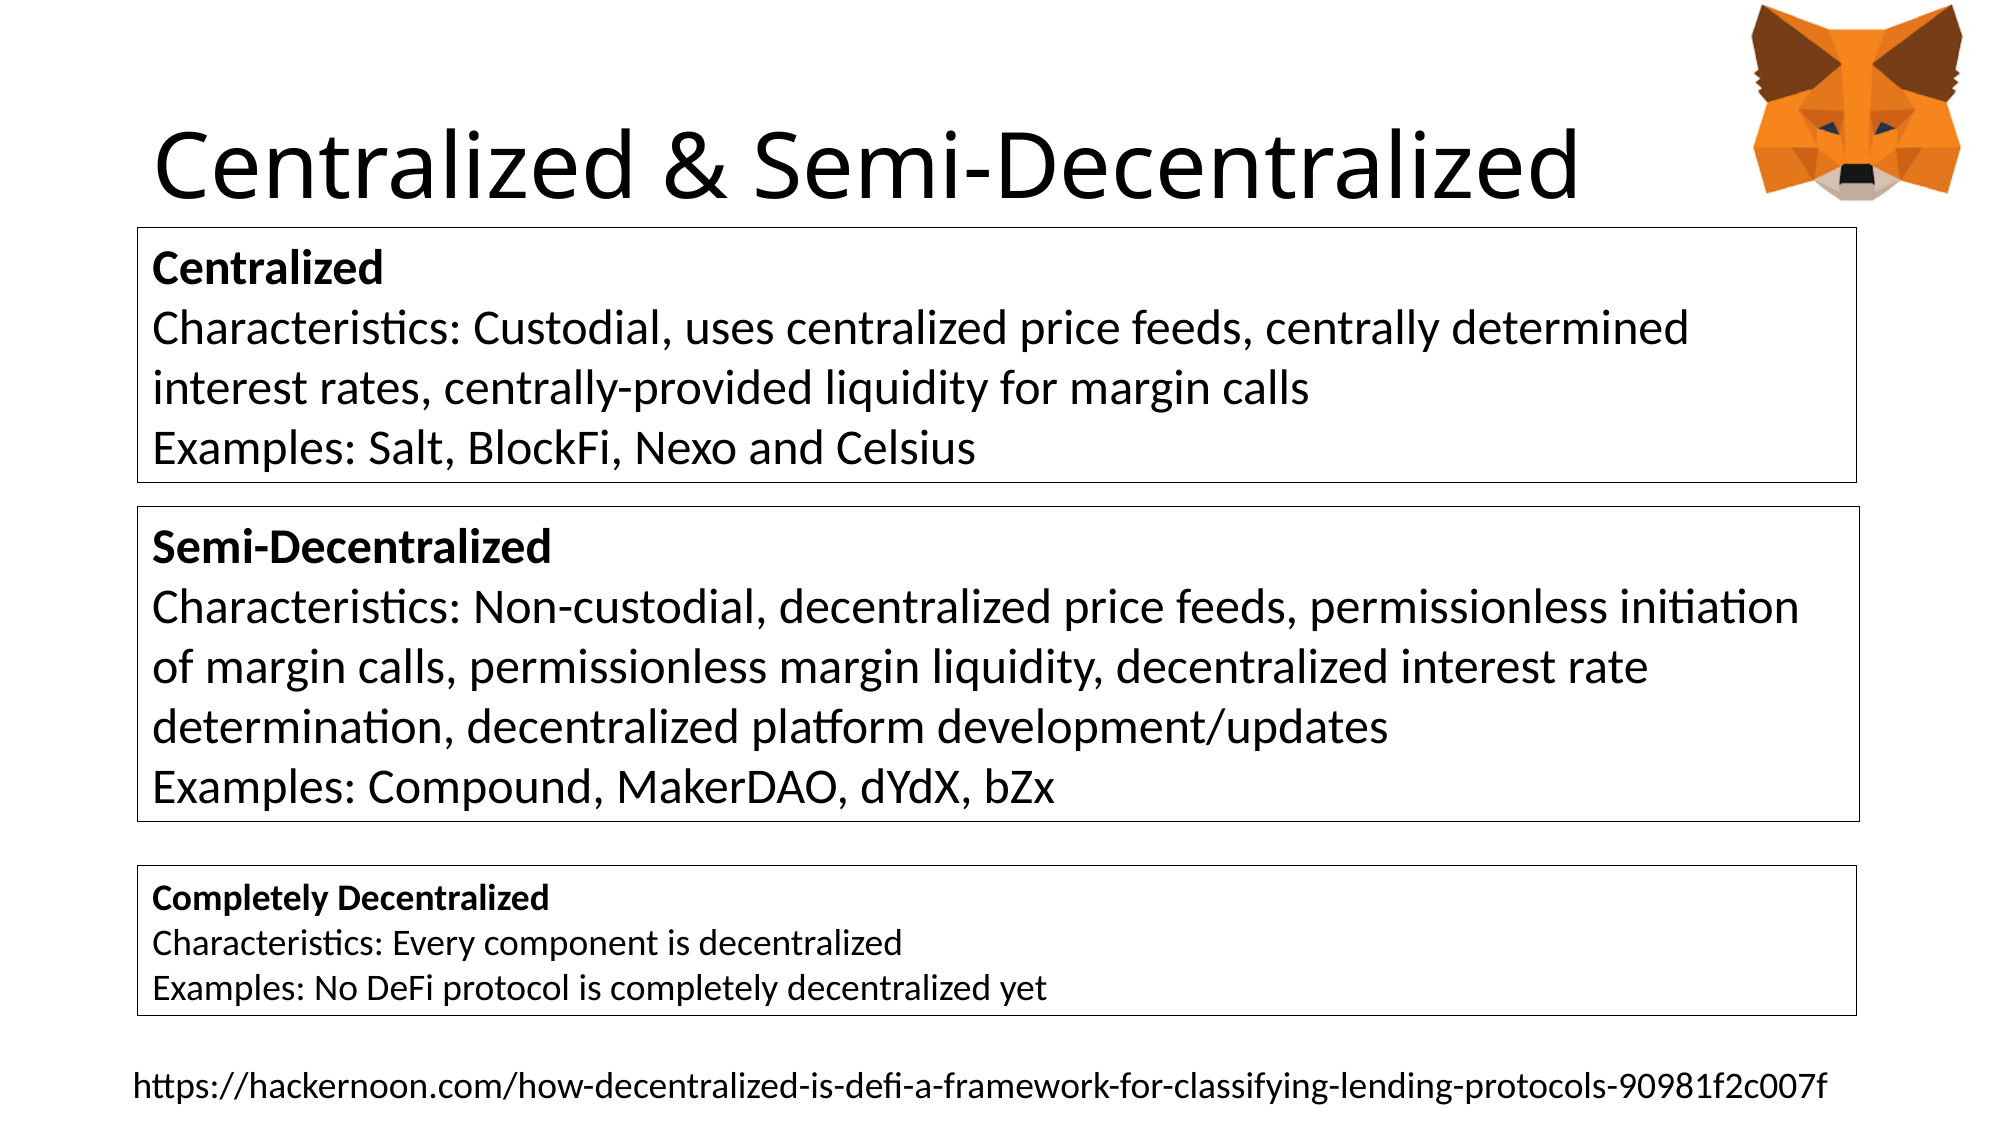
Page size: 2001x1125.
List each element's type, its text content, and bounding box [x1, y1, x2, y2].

text_box https://hackernoon.com/how-decentralized-is-defi-a-framework-for-classifying-lending-protocols-90981f2c007f [117, 1054, 1860, 1114]
text_box Semi-Decentralized Characteristics: Non-custodial, decentralized price feeds, permissionless initiation of margin calls, permissionless margin liquidity, decentralized interest rate determination, decentralized platform development/updates Examples: Compound, MakerDAO, dYdX, bZx [137, 506, 1860, 822]
title Centralized & Semi-Decentralized [137, 59, 1863, 278]
picture [1745, 0, 1965, 206]
text_box Centralized Characteristics: Custodial, uses centralized price feeds, centrally determined interest rates, centrally-provided liquidity for margin calls Examples: Salt, BlockFi, Nexo and Celsius [137, 227, 1857, 483]
text_box Completely Decentralized Characteristics: Every component is decentralized Examples: No DeFi protocol is completely decentralized yet [137, 865, 1857, 1016]
